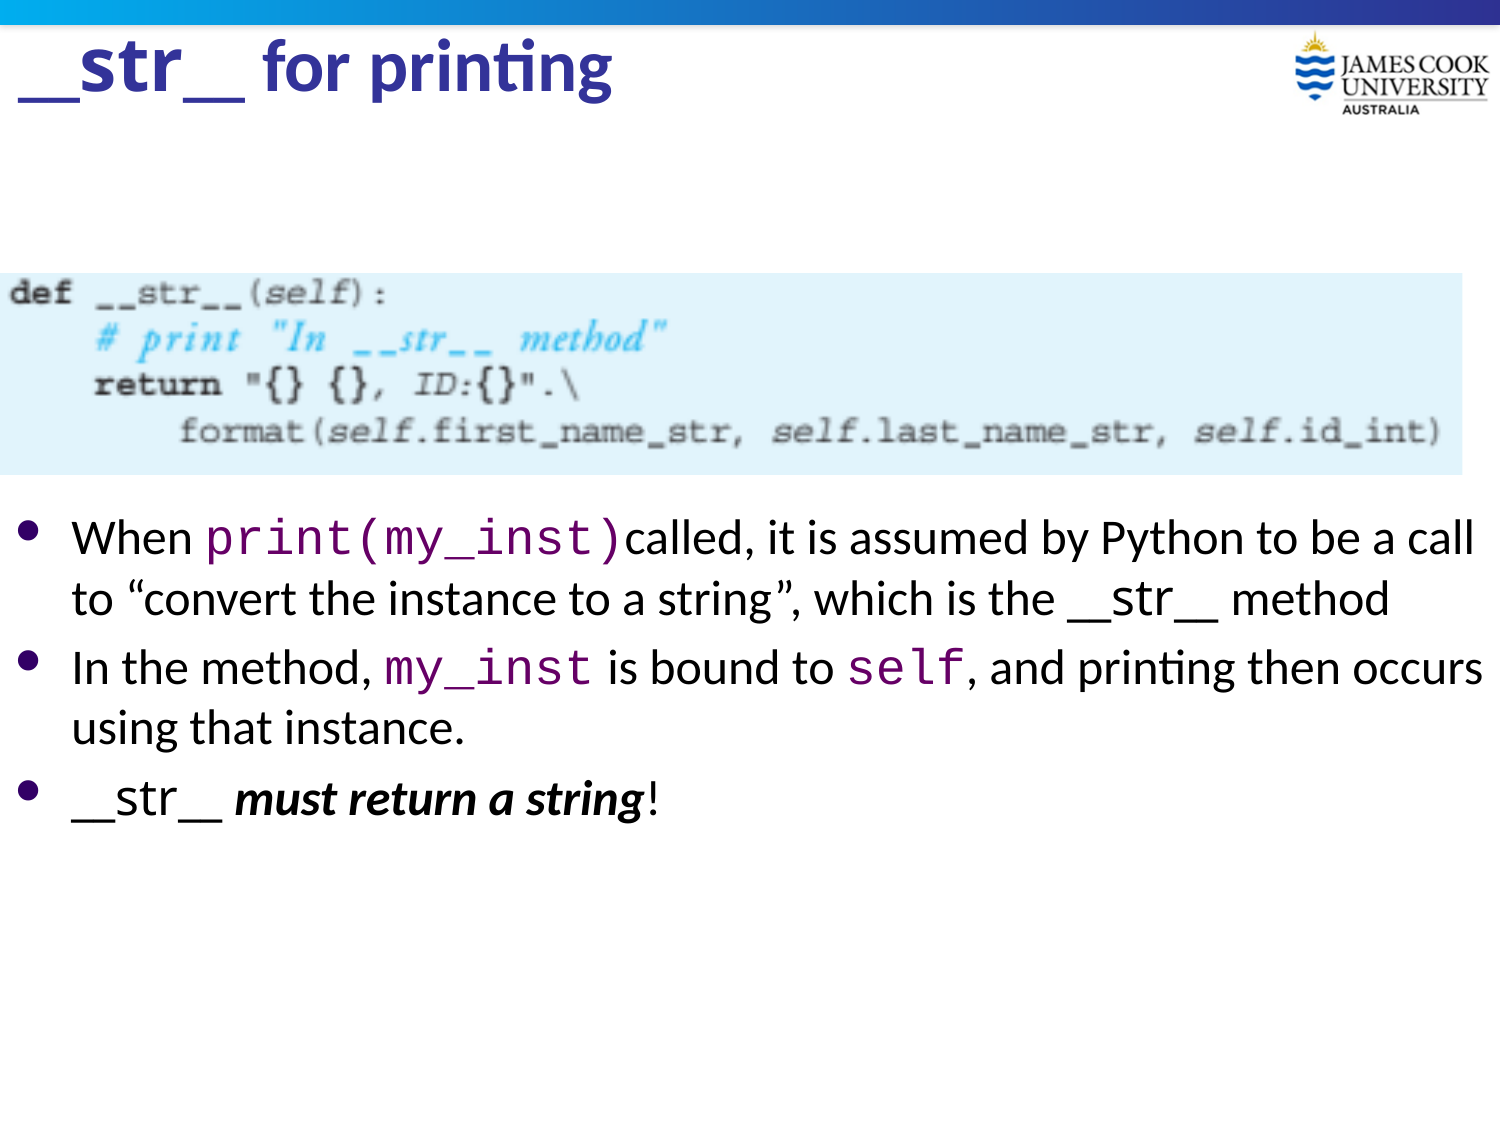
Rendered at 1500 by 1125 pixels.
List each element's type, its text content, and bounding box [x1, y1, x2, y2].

picture [0, 272, 1463, 476]
picture [1287, 25, 1500, 123]
title __str__ for printing [3, 8, 1411, 89]
list When print(my_inst)called, it is assumed by Python to be a call to “convert the instance to a string”, which is the __str__ method In the method, my_inst is bound to self, and printing then occurs using that instance. __str__ must return a string! [0, 262, 1500, 1005]
